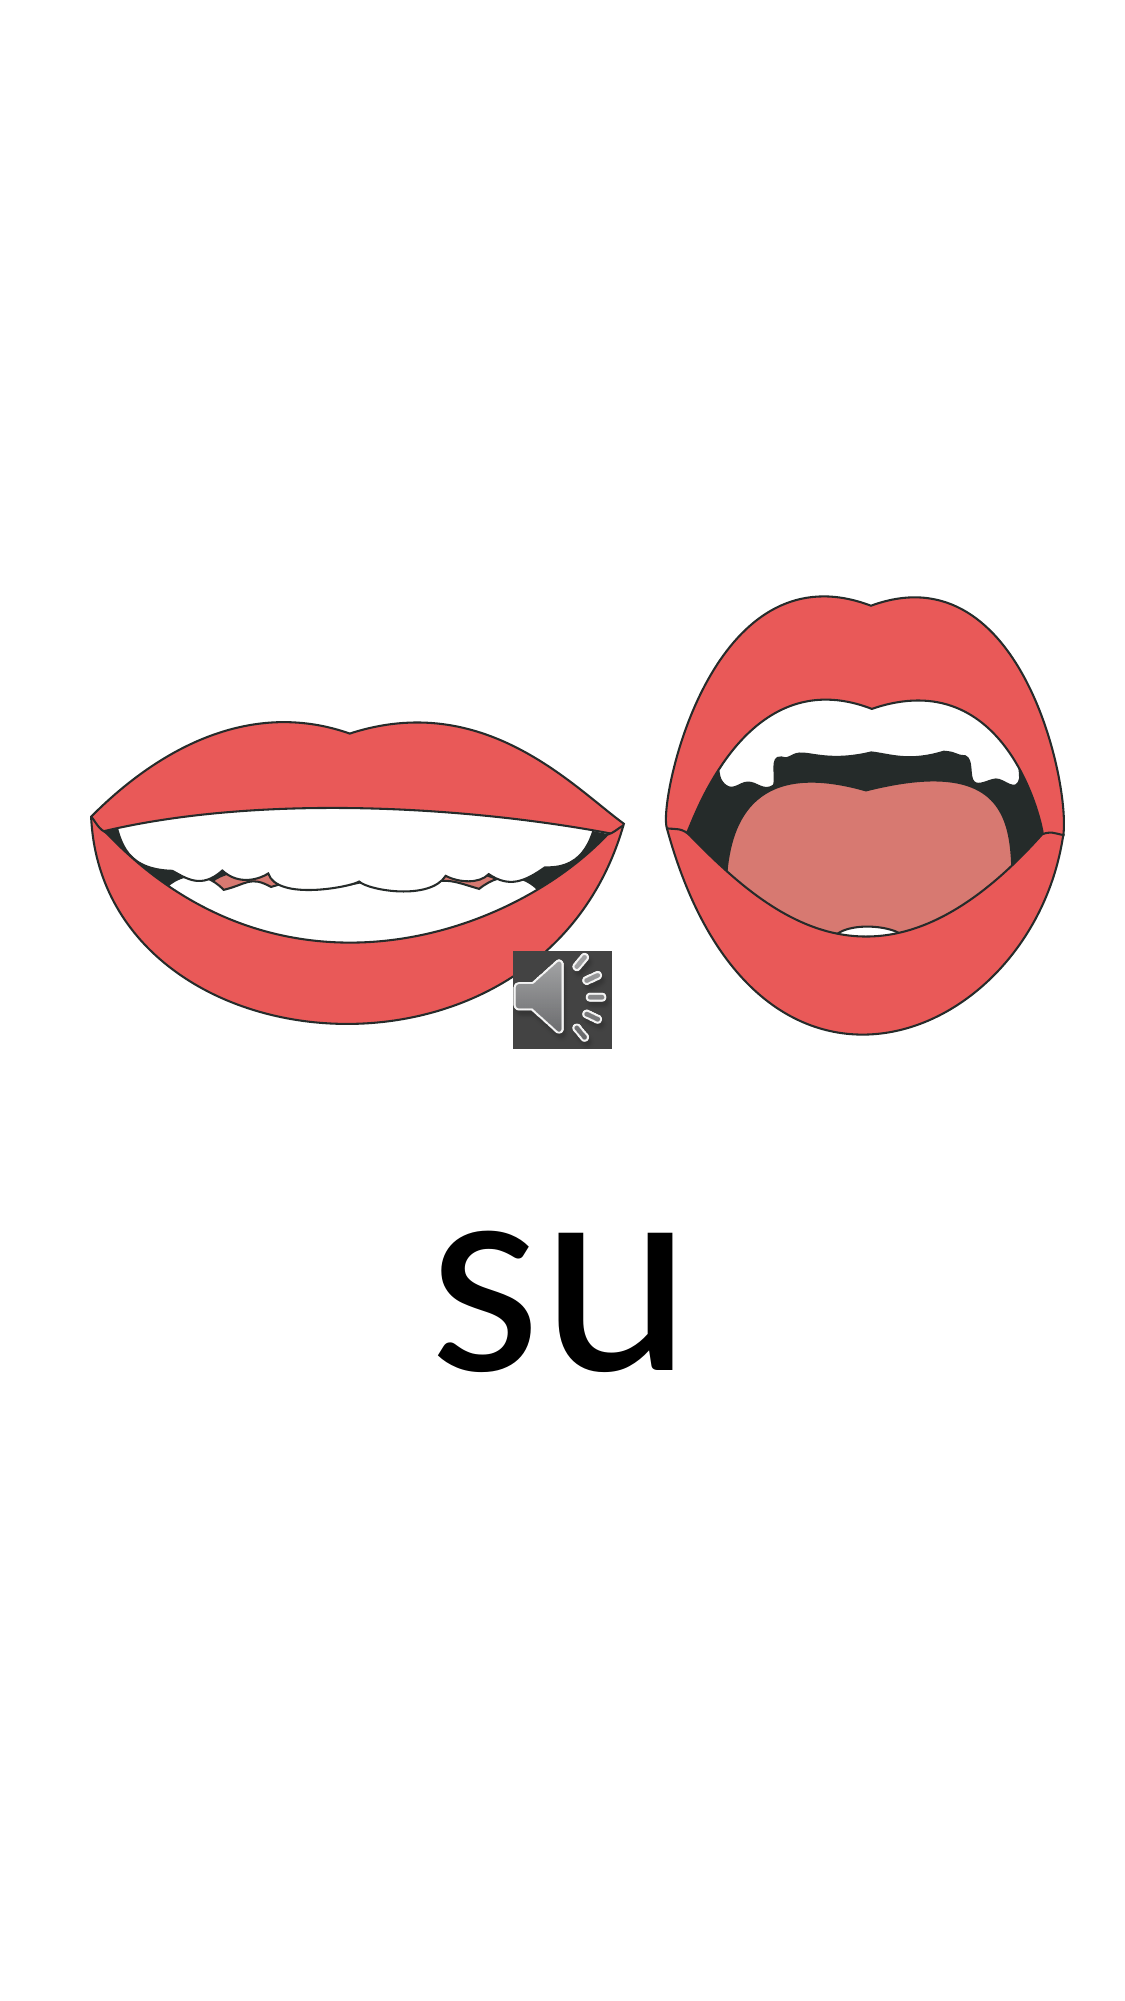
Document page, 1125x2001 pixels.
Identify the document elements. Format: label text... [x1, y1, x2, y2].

picture [512, 949, 613, 1050]
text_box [665, 596, 1065, 1035]
text_box su [293, 1076, 828, 1436]
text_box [87, 722, 625, 1024]
